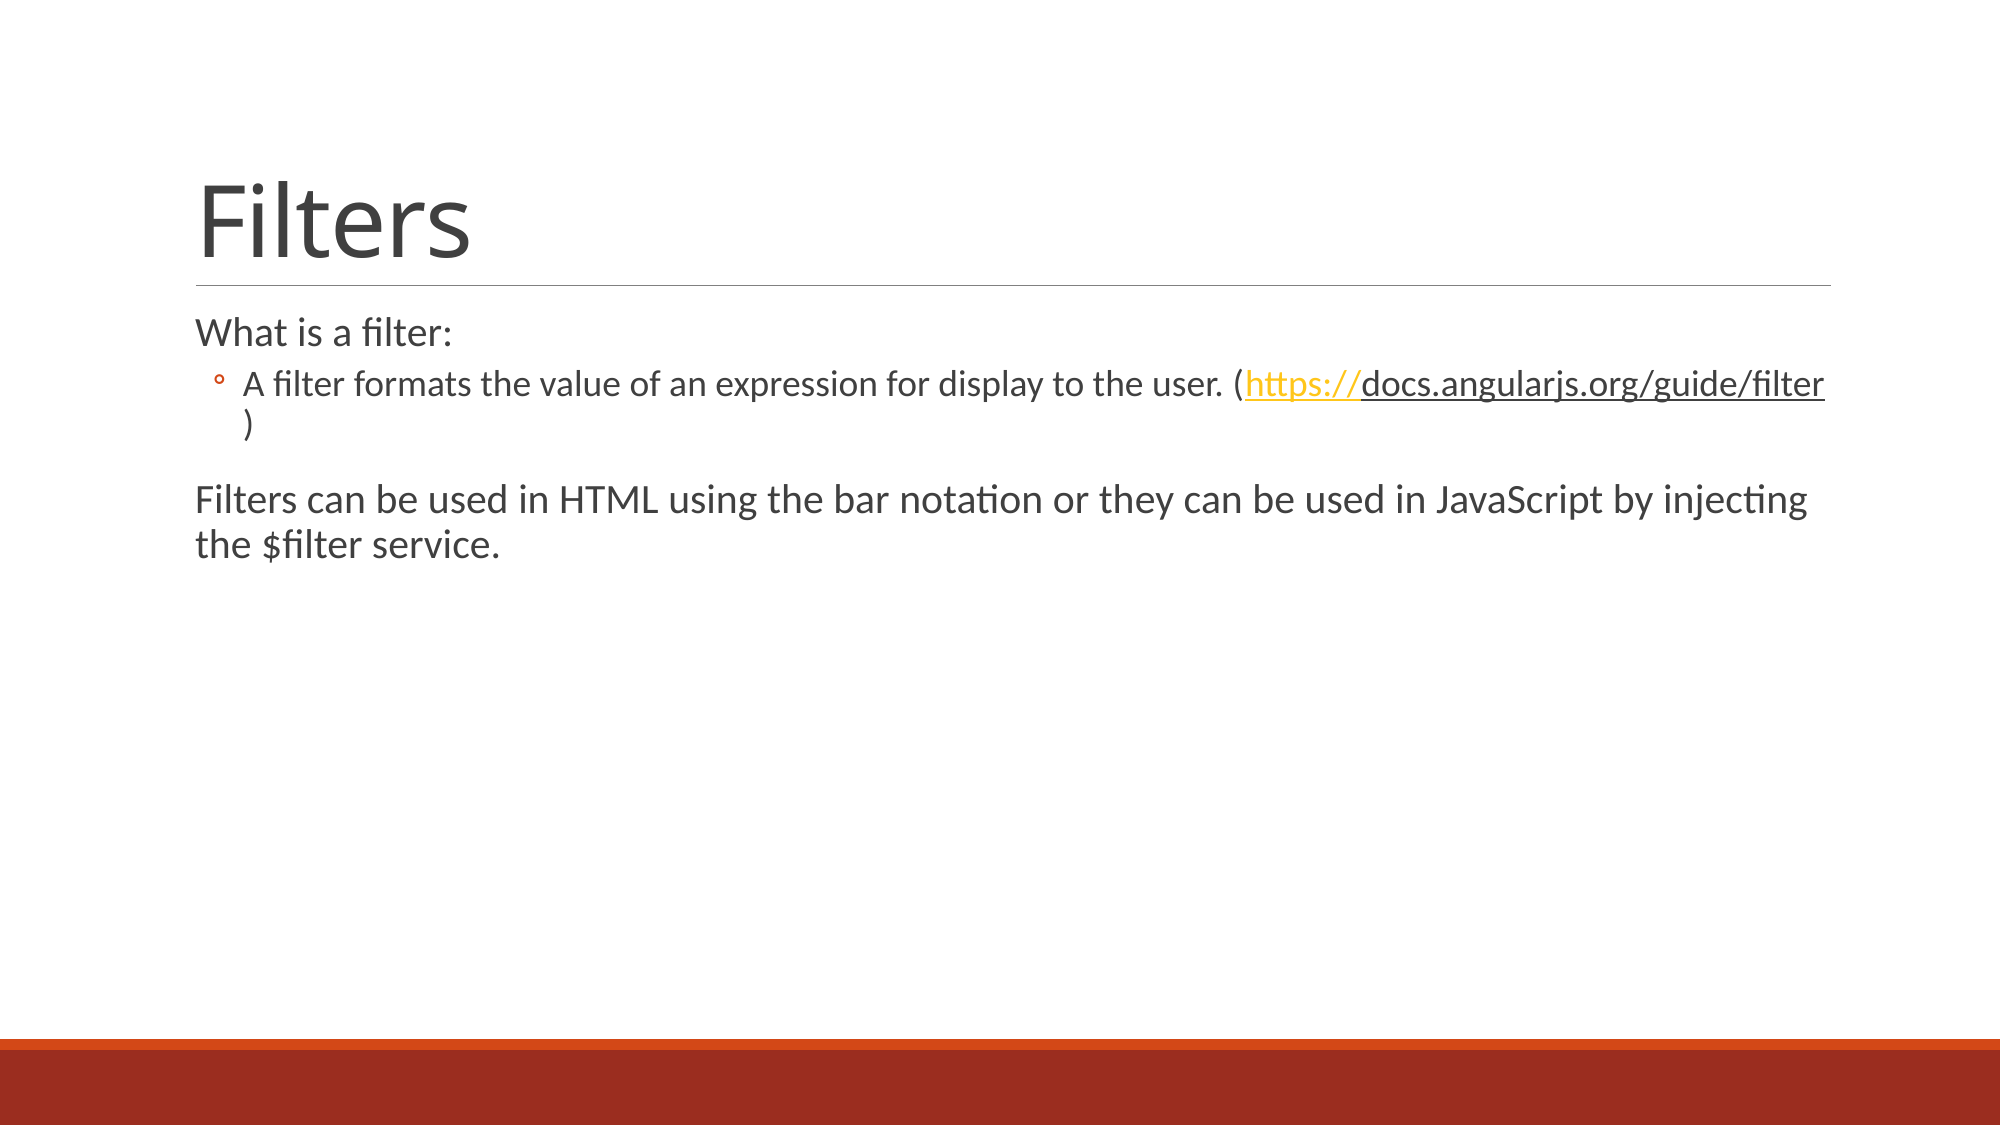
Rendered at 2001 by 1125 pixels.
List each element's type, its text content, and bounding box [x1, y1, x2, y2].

list What is a filter: A filter formats the value of an expression for display to the user. (https://docs.angularjs.org/guide/filter) Filters can be used in HTML using the bar notation or they can be used in JavaScript by injecting the $filter service. [180, 302, 1830, 963]
title Filters [180, 47, 1830, 285]
